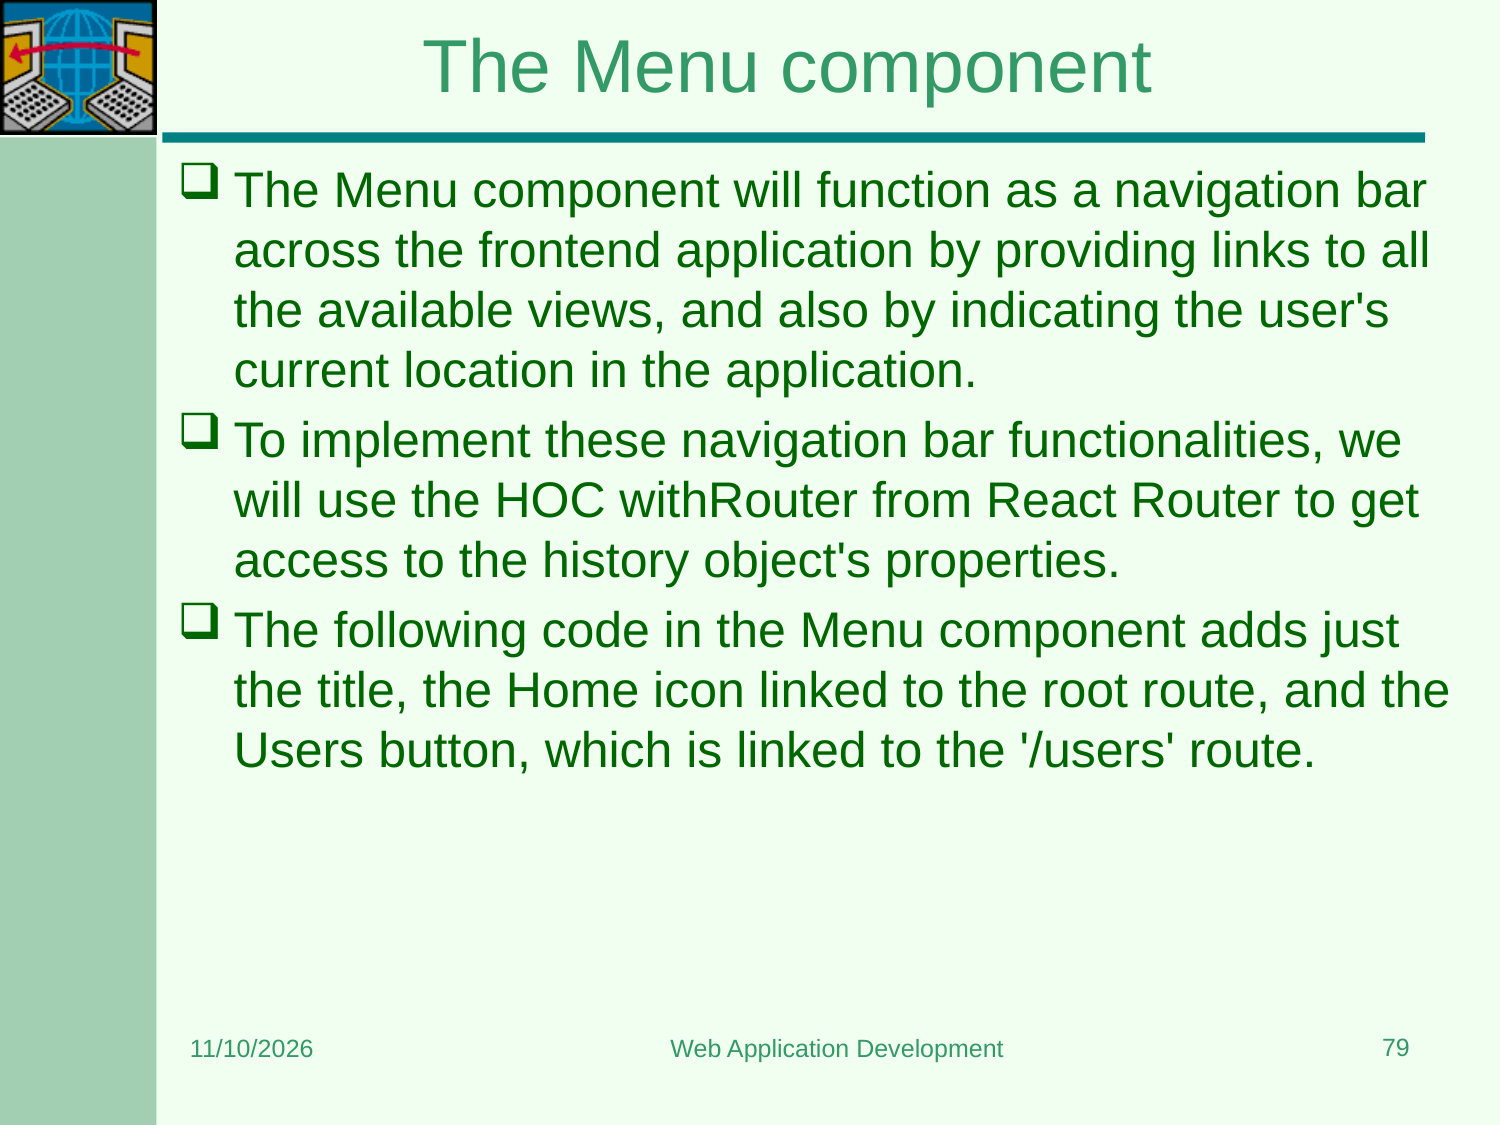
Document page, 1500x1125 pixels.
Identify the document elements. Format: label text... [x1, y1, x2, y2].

slide_number 79 [1237, 1024, 1426, 1103]
picture [0, 0, 157, 135]
footer Web Application Development [462, 1024, 1213, 1104]
list The Menu component will function as a navigation bar across the frontend application by providing links to all the available views, and also by indicating the user's current location in the application. To implement these navigation bar functionalities, we will use the HOC withRouter from React Router to get access to the history object's properties. The following code in the Menu component adds just the title, the Home icon linked to the root route, and the Users button, which is linked to the '/users' route. [162, 149, 1488, 1013]
title The Menu component [150, 0, 1425, 125]
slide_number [174, 1024, 438, 1104]
